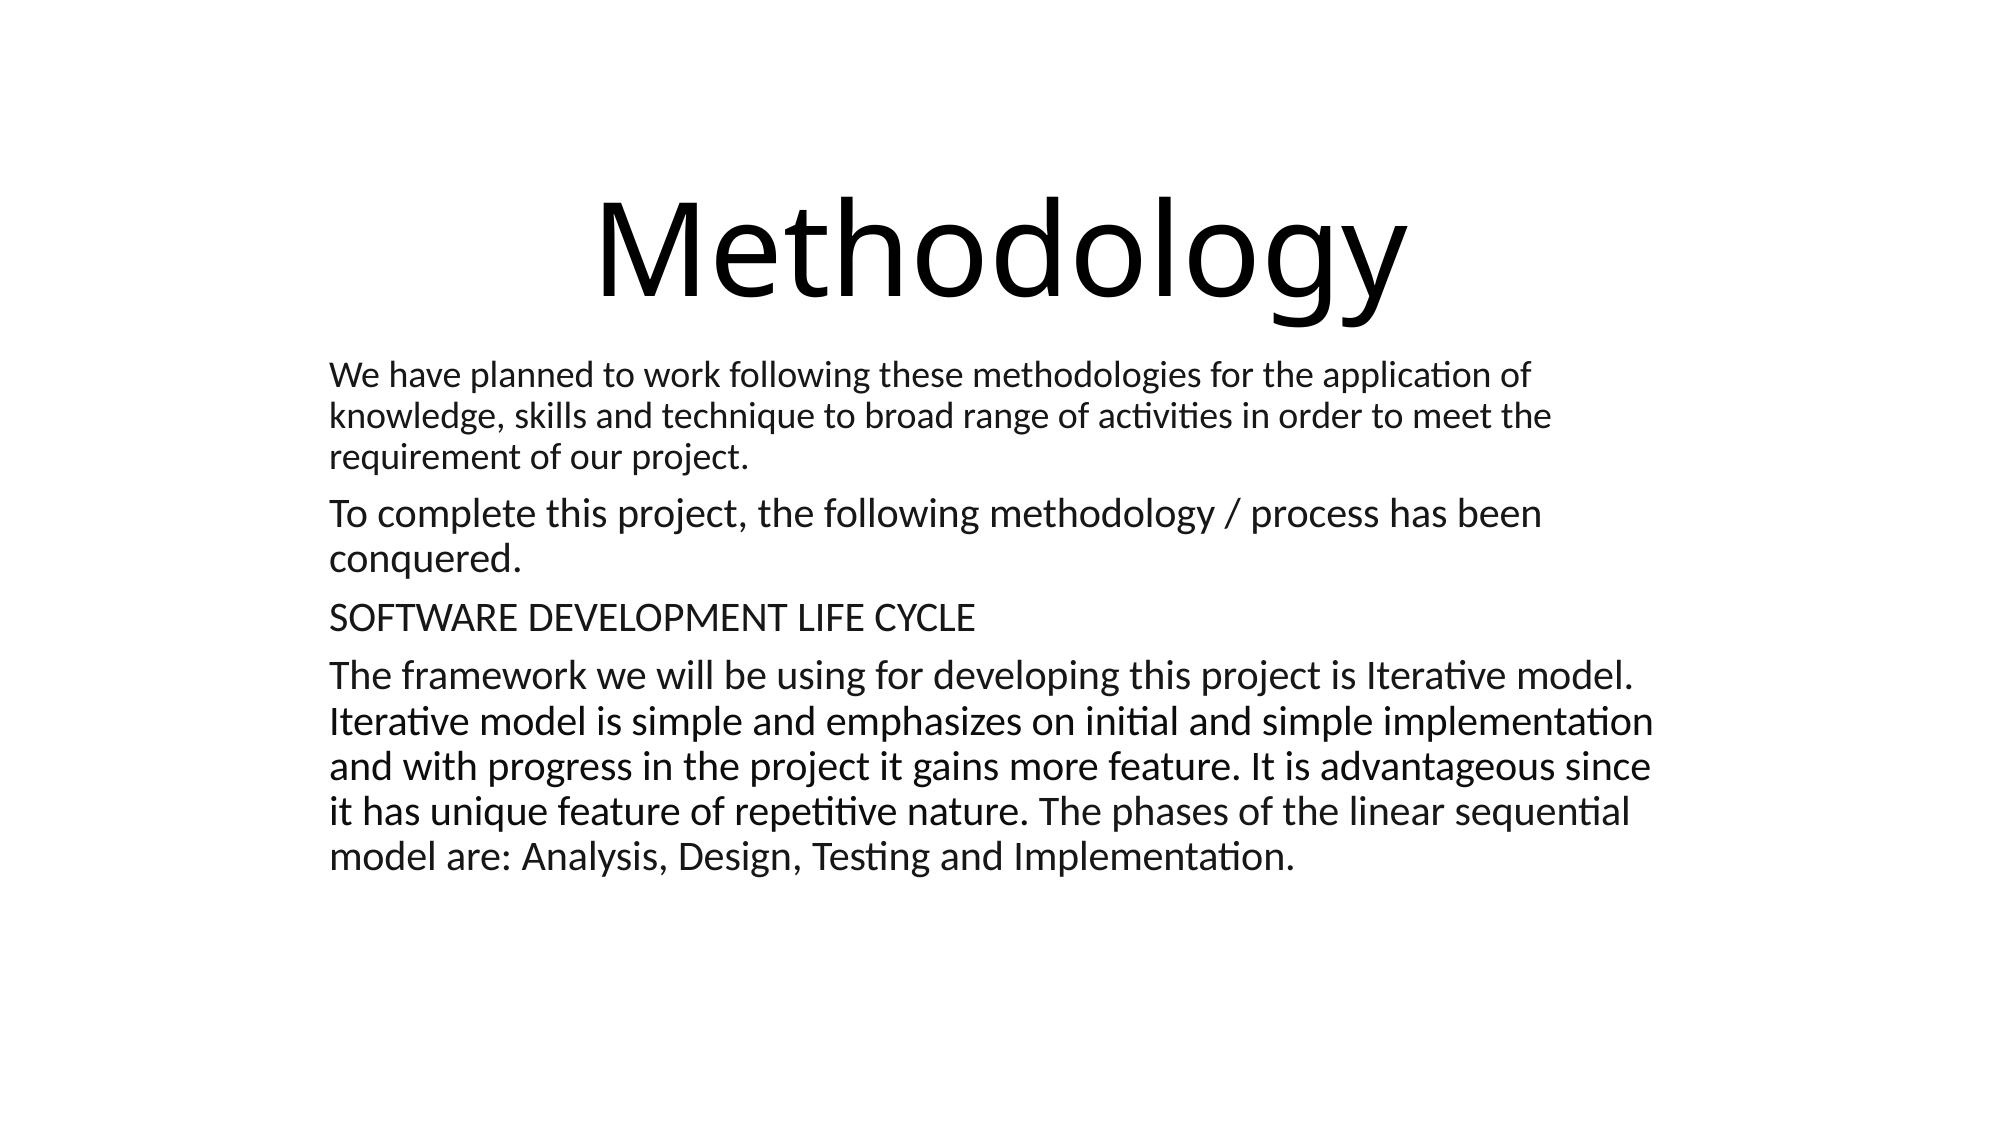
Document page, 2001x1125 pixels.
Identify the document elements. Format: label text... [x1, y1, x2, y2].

title Methodology [314, 175, 1686, 333]
subtitle We have planned to work following these methodologies for the application of knowledge, skills and technique to broad range of activities in order to meet the requirement of our project. To complete this project, the following methodology / process has been conquered. SOFTWARE DEVELOPMENT LIFE CYCLE The framework we will be using for developing this project is Iterative model. Iterative model is simple and emphasizes on initial and simple implementation and with progress in the project it gains more feature. It is advantageous since it has unique feature of repetitive nature. The phases of the linear sequential model are: Analysis, Design, Testing and Implementation. [314, 347, 1686, 906]
